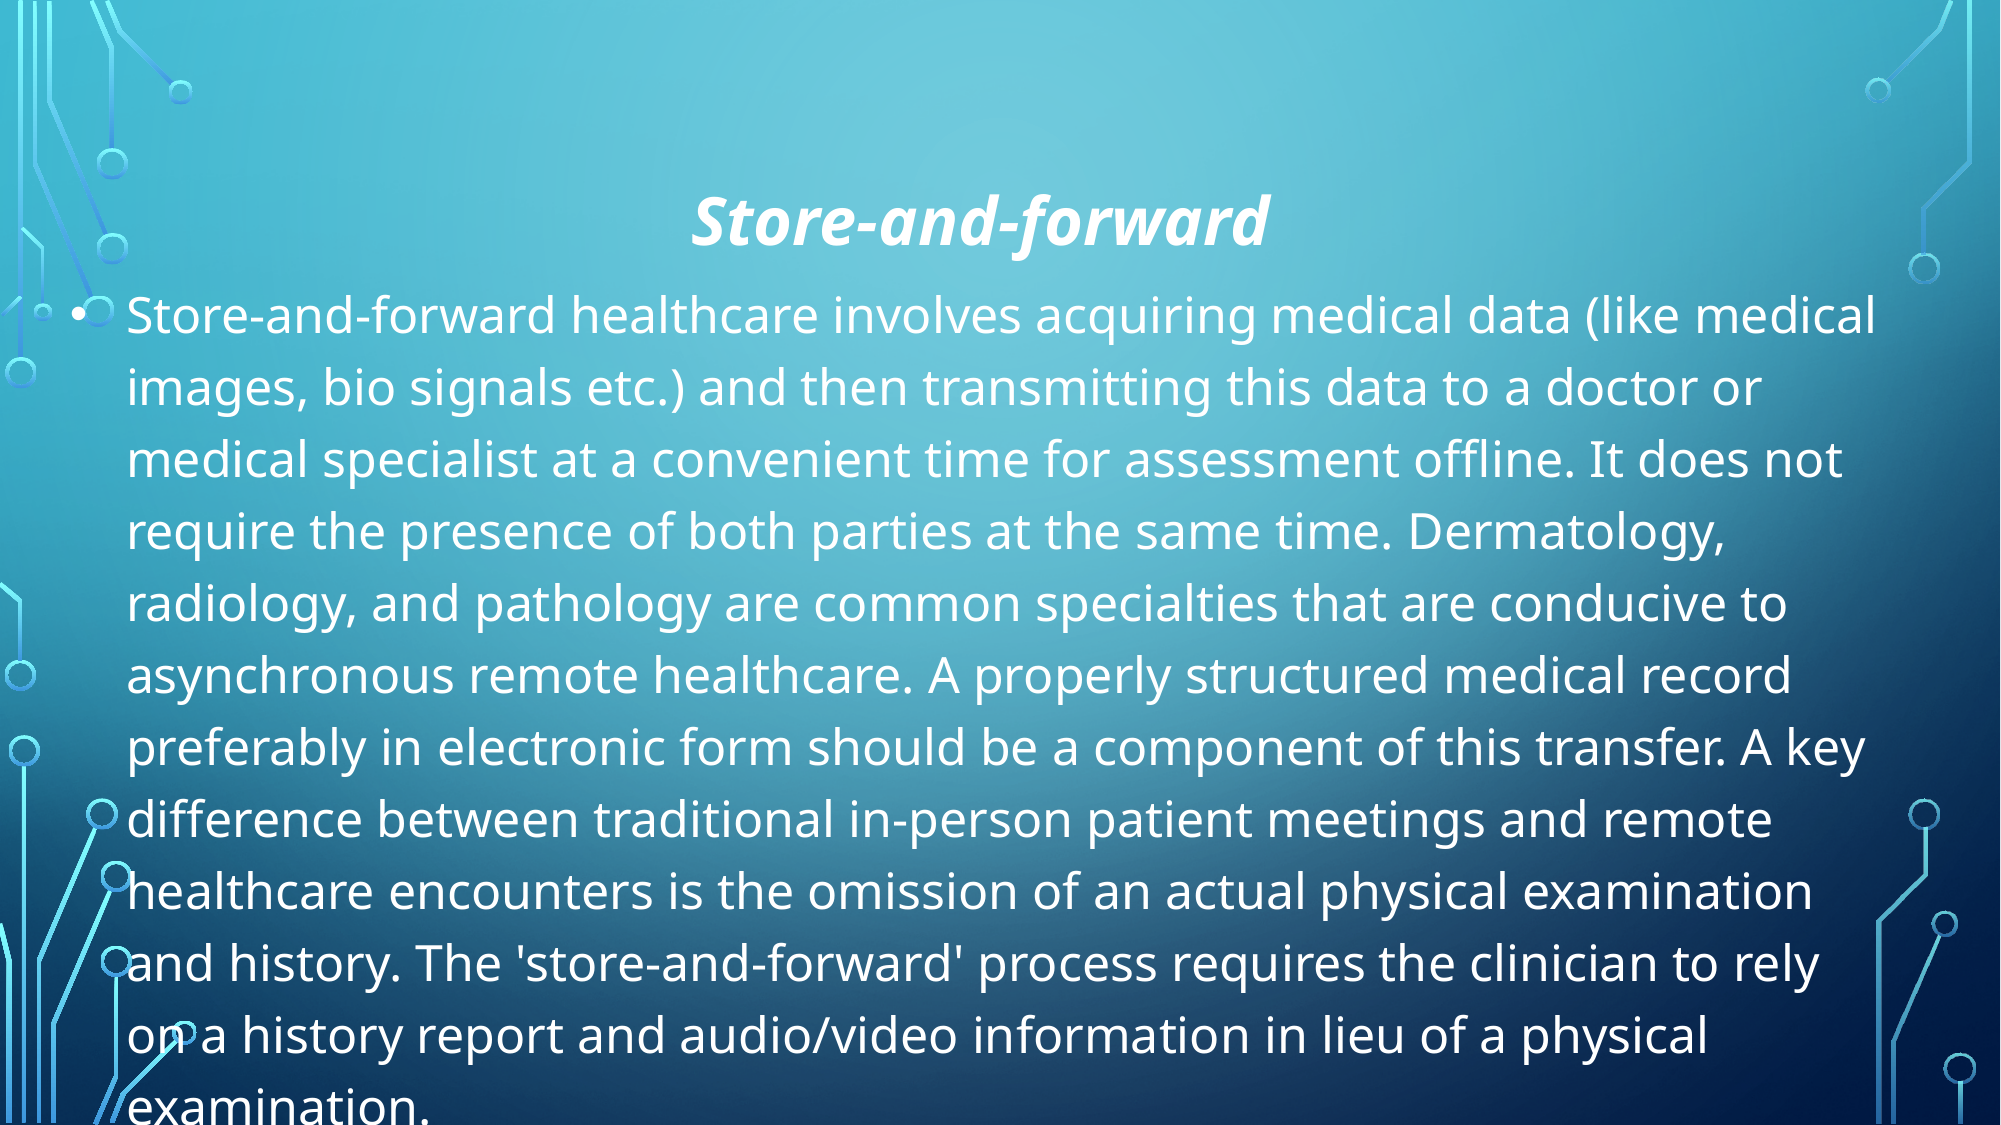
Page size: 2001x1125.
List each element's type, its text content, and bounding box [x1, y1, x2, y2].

text_box Store-and-forward Store-and-forward healthcare involves acquiring medical data (like medical images, bio signals etc.) and then transmitting this data to a doctor or medical specialist at a convenient time for assessment offline. It does not require the presence of both parties at the same time. Dermatology, radiology, and pathology are common specialties that are conducive to asynchronous remote healthcare. A properly structured medical record preferably in electronic form should be a component of this transfer. A key difference between traditional in-person patient meetings and remote healthcare encounters is the omission of an actual physical examination and history. The 'store-and-forward' process requires the clinician to rely on a history report and audio/video information in lieu of a physical examination. [54, 171, 1907, 1125]
